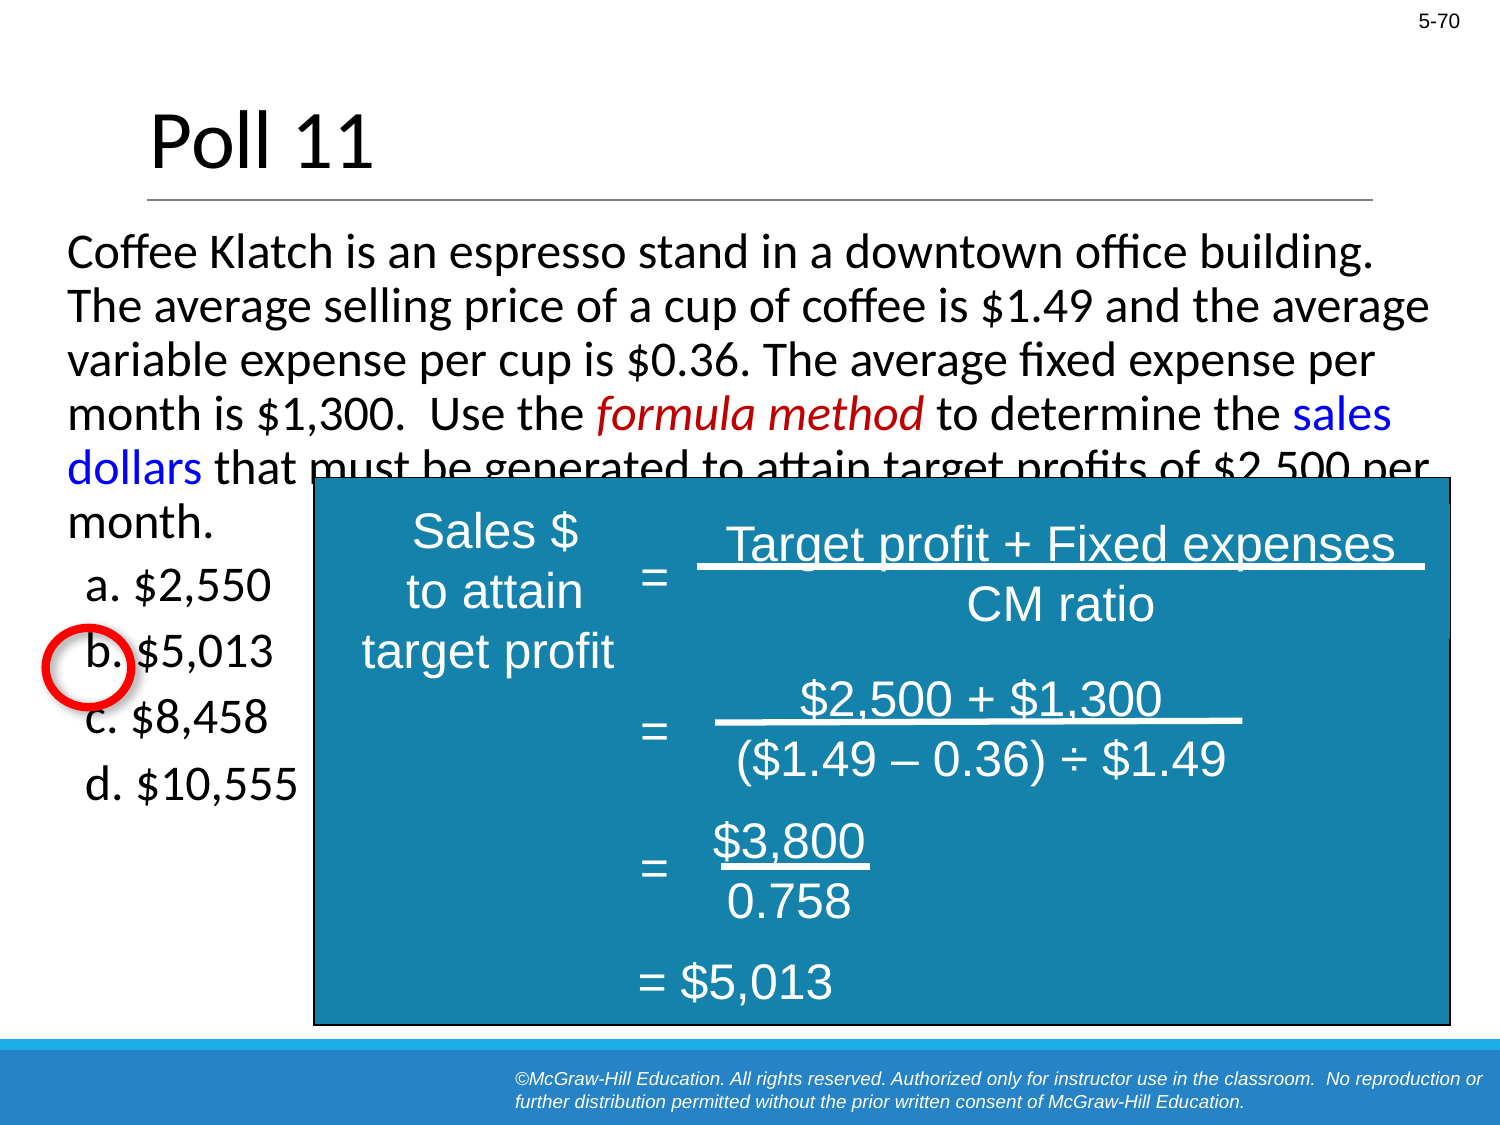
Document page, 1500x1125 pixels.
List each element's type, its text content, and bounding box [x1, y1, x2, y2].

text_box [313, 477, 1451, 1026]
text_box [45, 627, 132, 708]
title Poll 11 [134, 24, 1373, 194]
text_box Coffee Klatch is an espresso stand in a downtown office building. The average selling price of a cup of coffee is $1.49 and the average variable expense per cup is $0.36. The average fixed expense per month is $1,300. Use the formula method to determine the sales dollars that must be generated to attain target profits of $2,500 per month. a. $2,550 b. $5,013 c. $8,458 d. $10,555 [37, 218, 1463, 1095]
